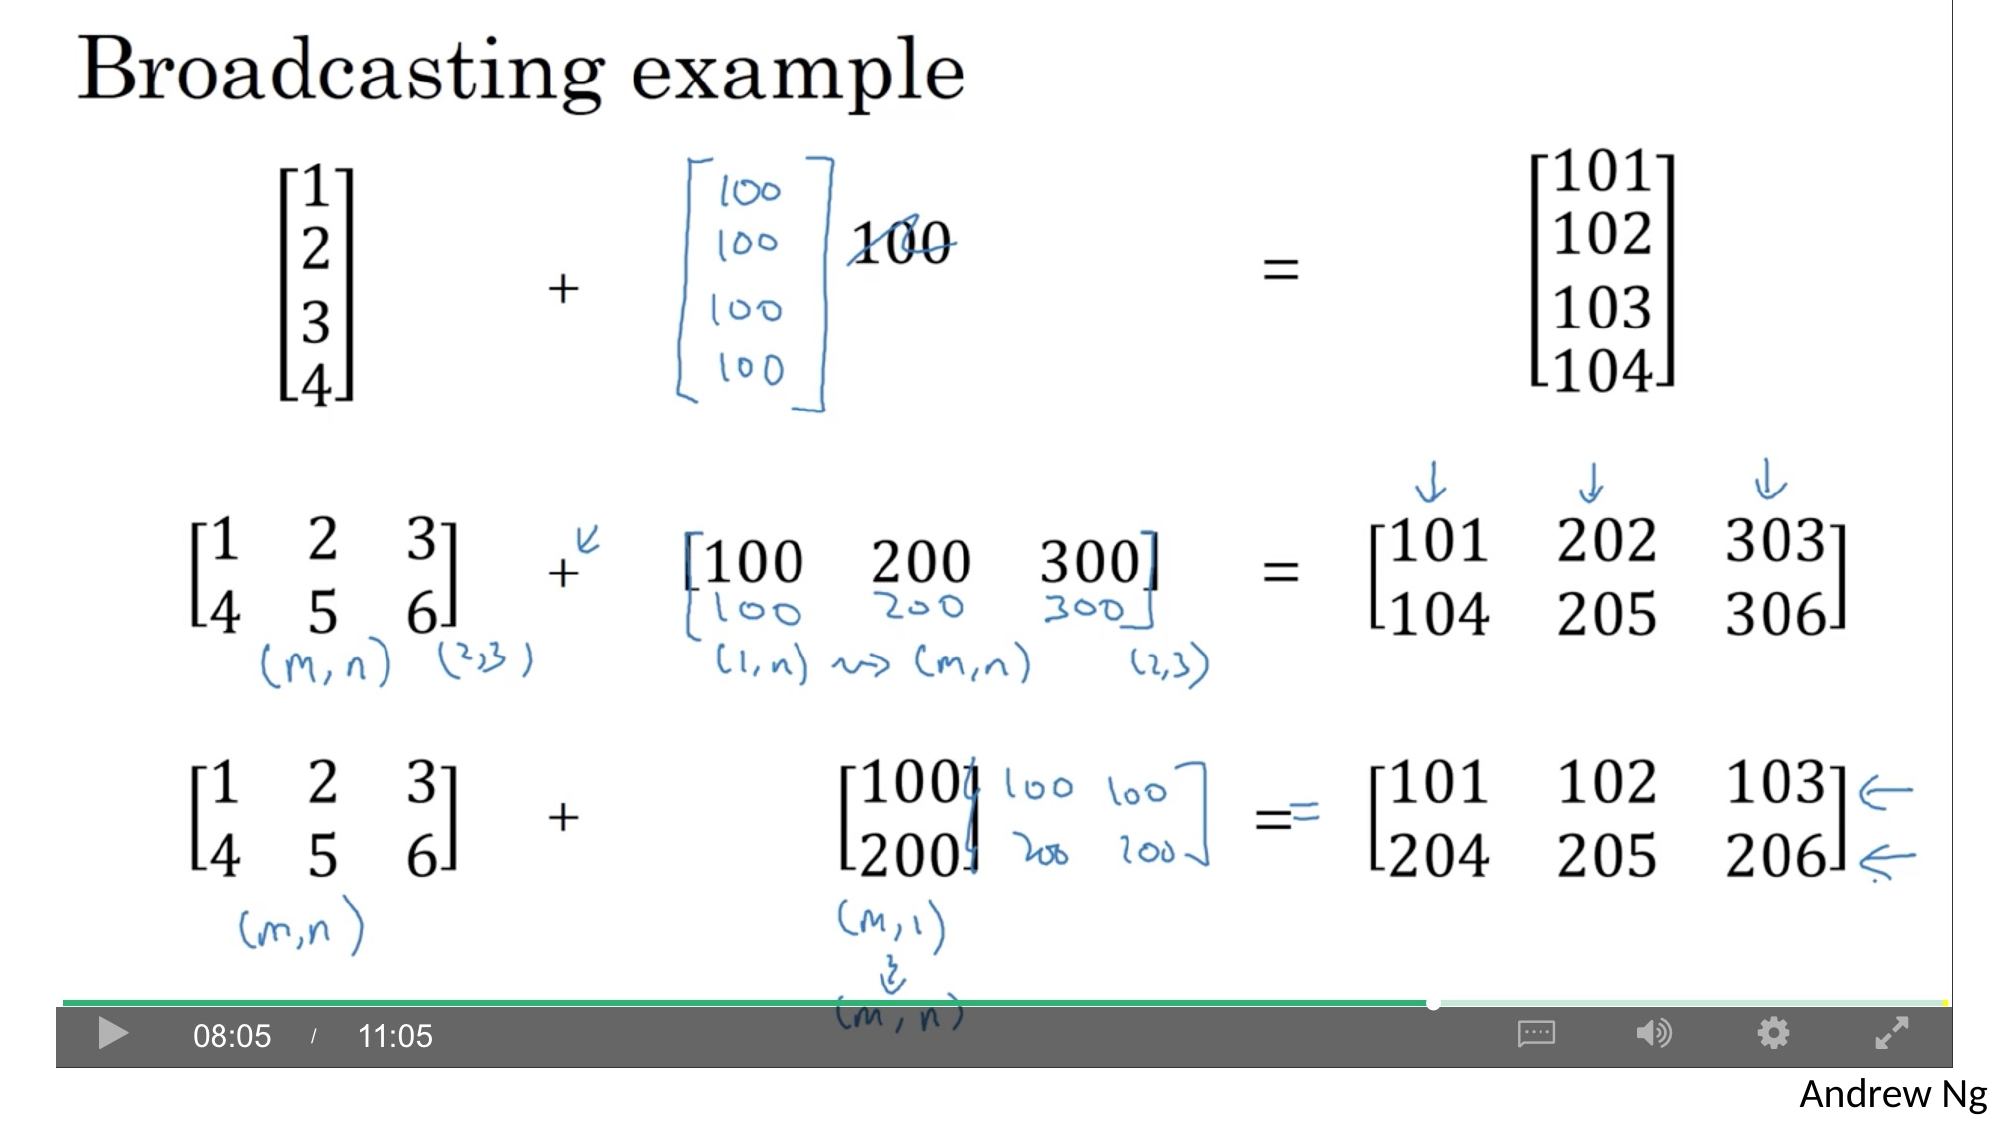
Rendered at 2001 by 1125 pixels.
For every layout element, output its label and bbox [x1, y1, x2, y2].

picture [56, 0, 1953, 1068]
